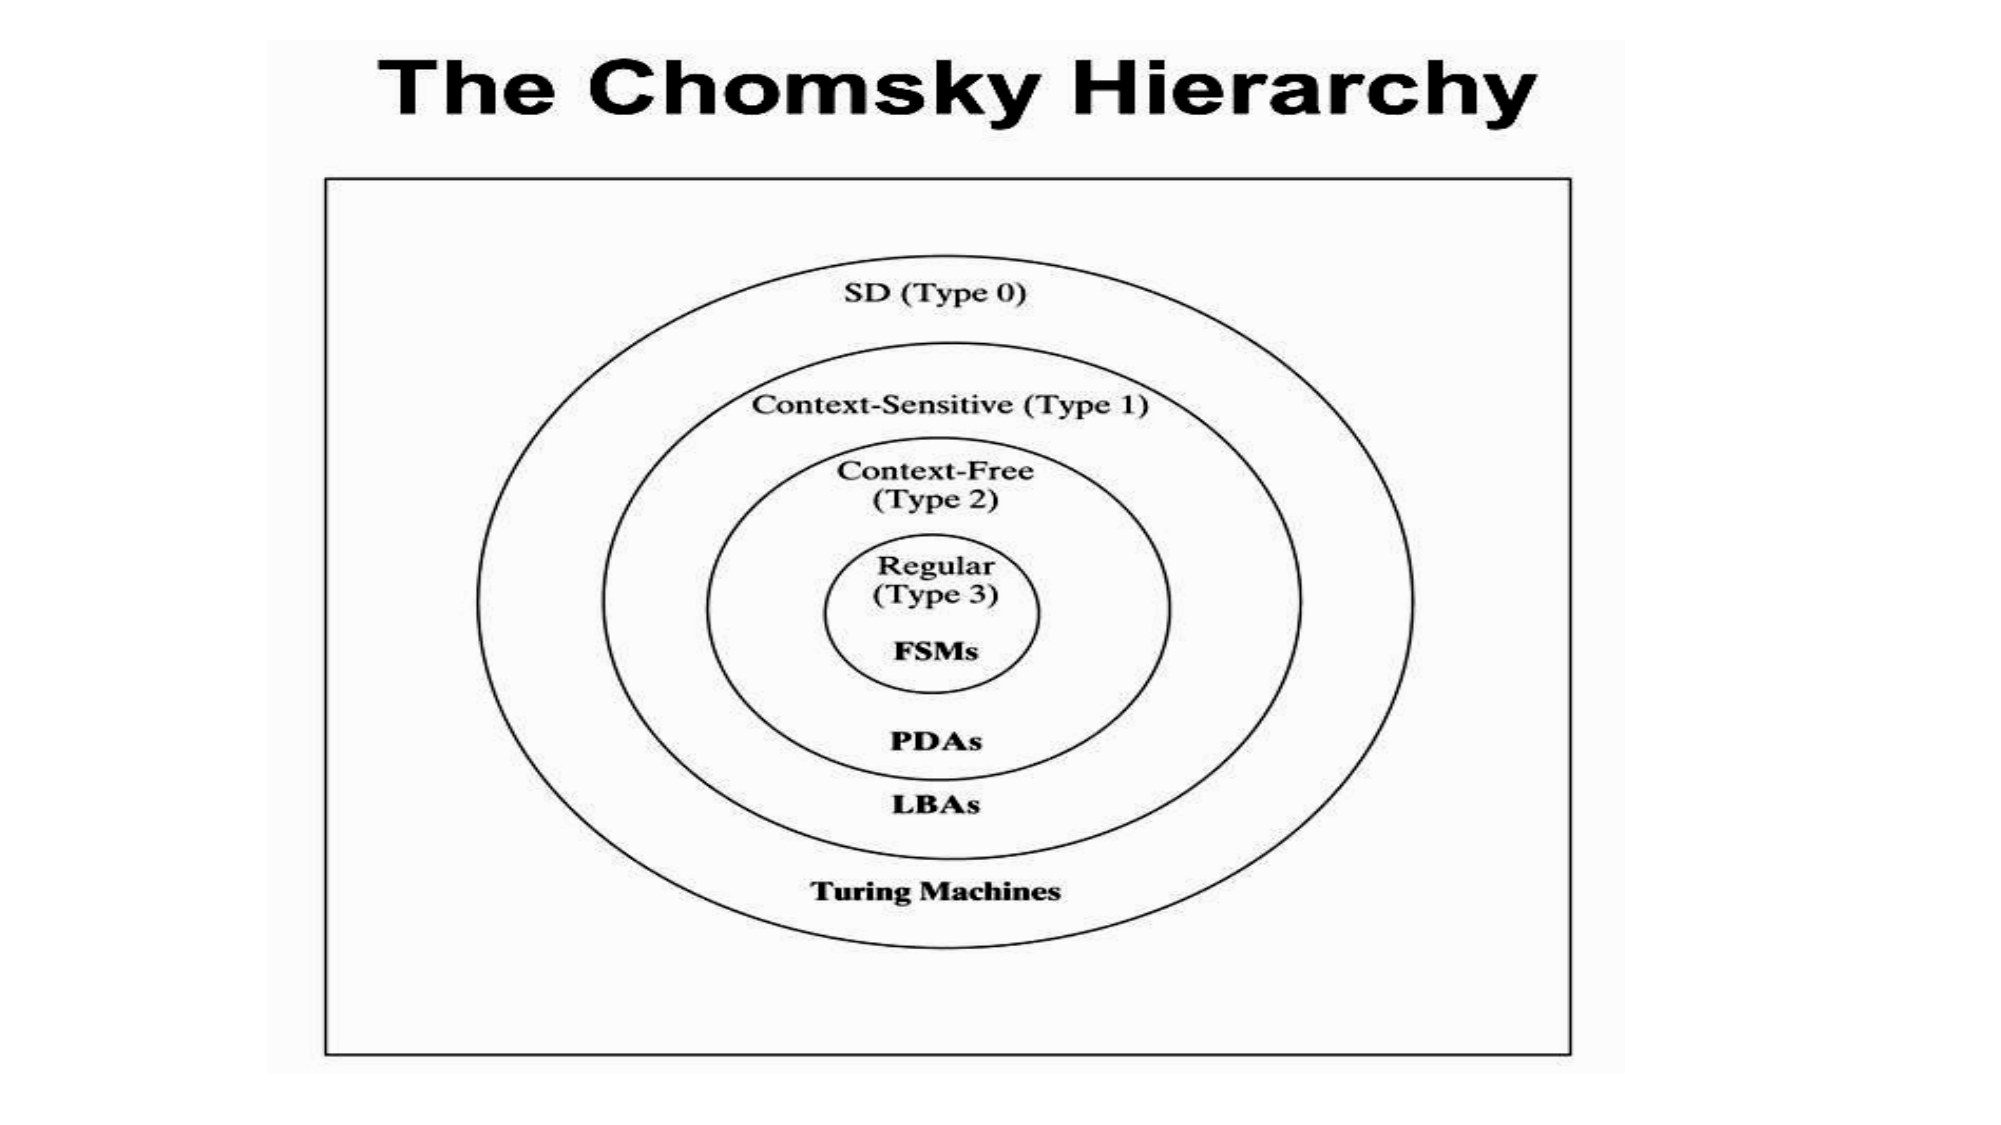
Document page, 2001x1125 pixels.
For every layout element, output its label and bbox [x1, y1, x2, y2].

picture [266, 40, 1625, 1074]
